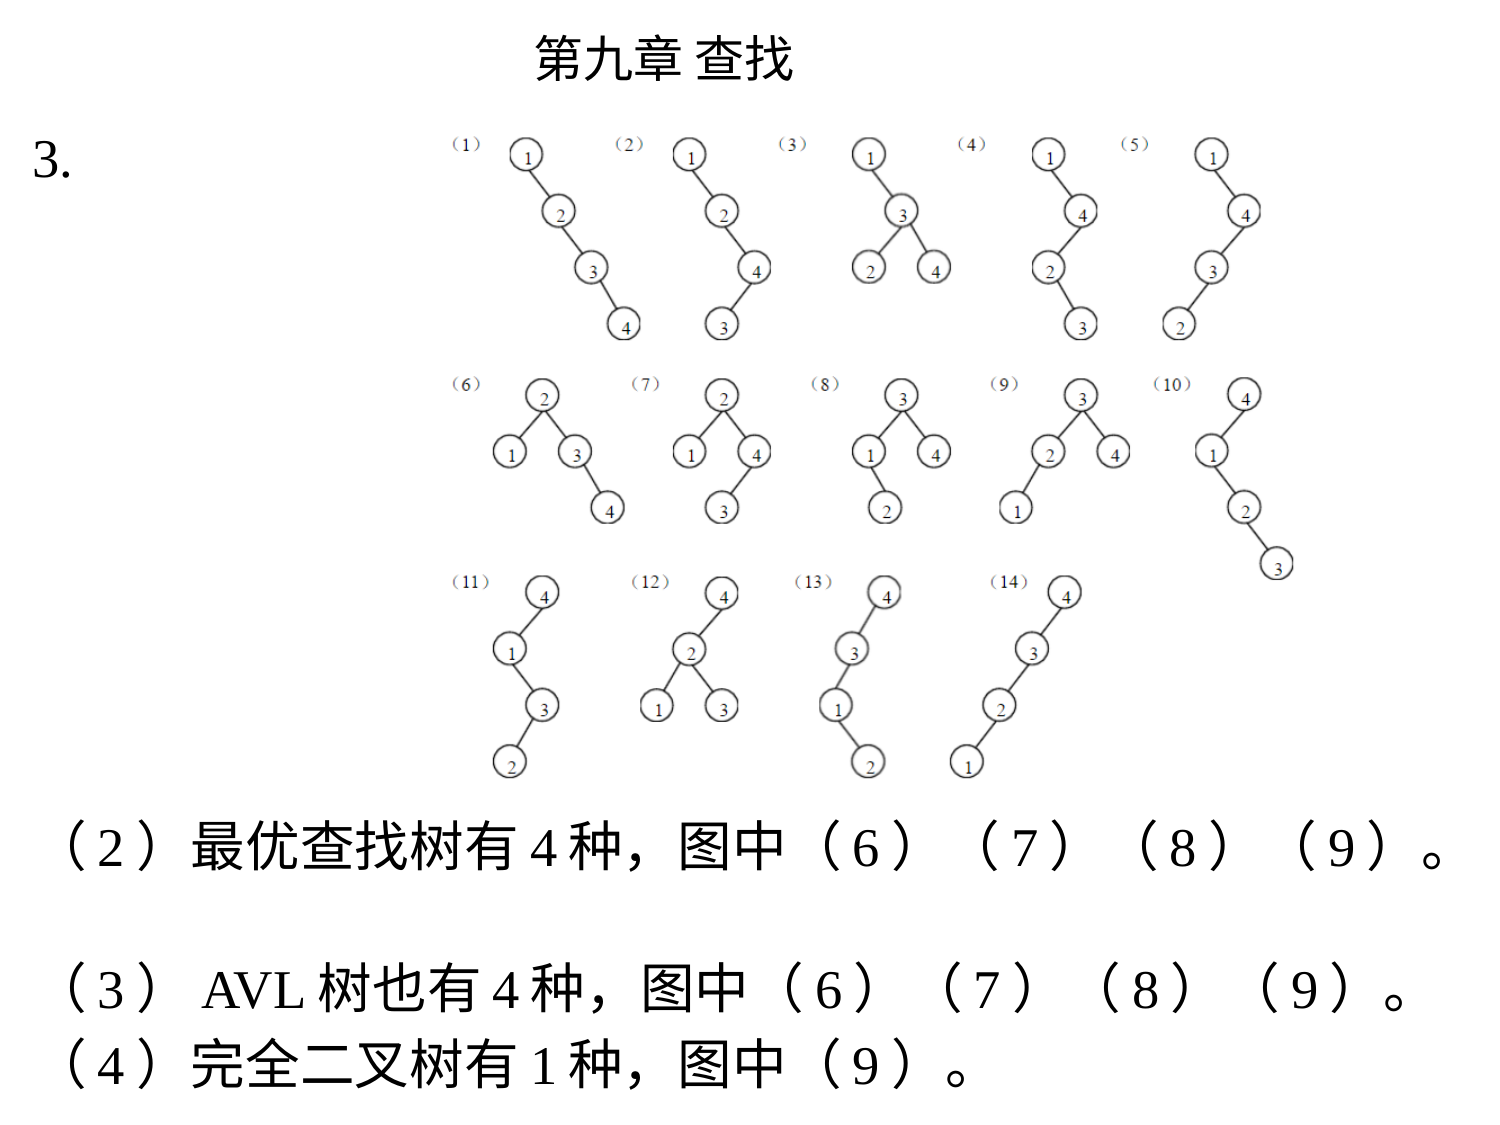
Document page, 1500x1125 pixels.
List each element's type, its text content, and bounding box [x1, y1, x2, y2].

title 第九章 查找 [17, 0, 1311, 115]
list 3. （2）最优查找树有4种，图中（6）（7）（8）（9）。 （3）AVL树也有4种，图中（6）（7）（8）（9）。 （4）完全二叉树有1种，图中（9）。 [17, 115, 1474, 1125]
picture [431, 114, 1301, 785]
